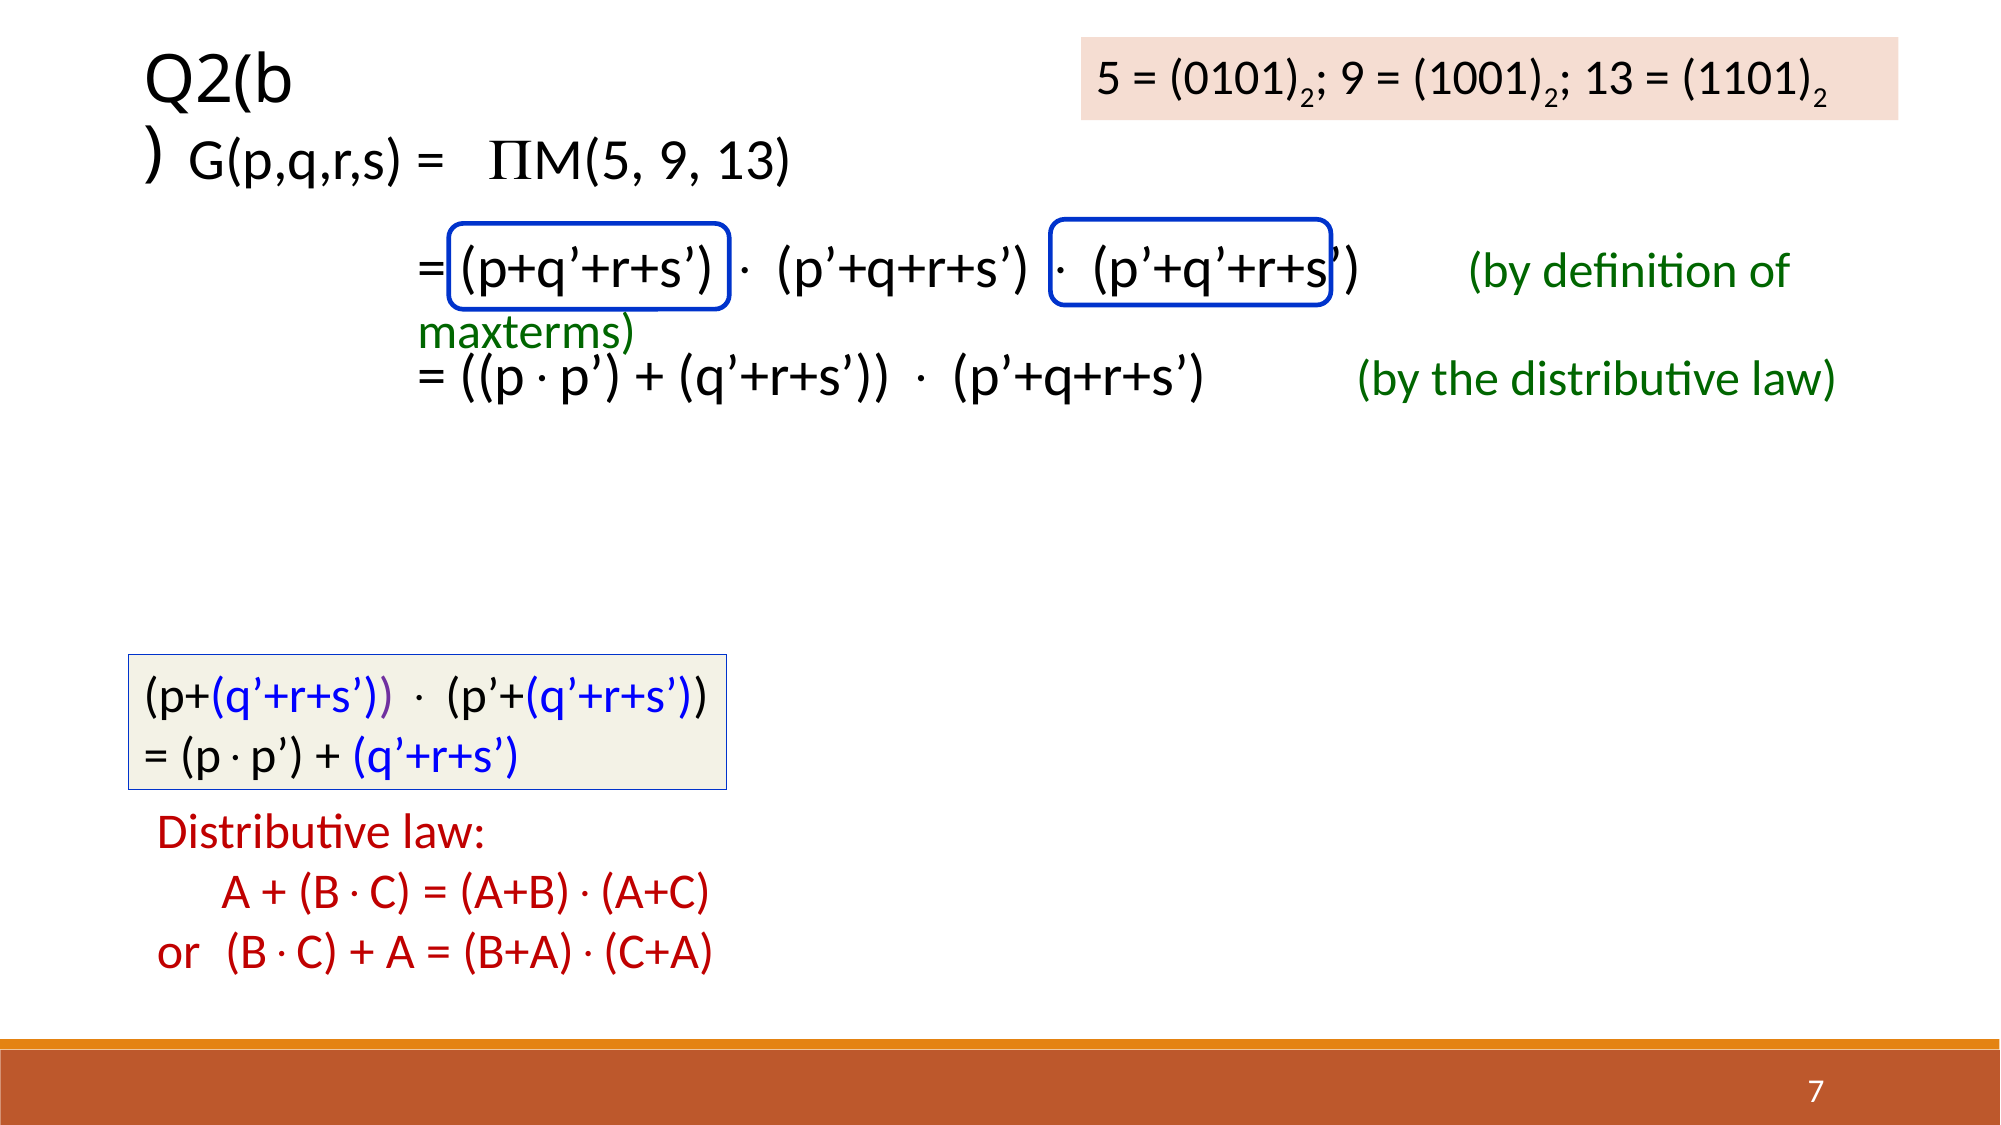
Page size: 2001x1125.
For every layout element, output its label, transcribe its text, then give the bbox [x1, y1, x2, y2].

text_box = (p+q’+r+s’)  (p’+q+r+s’)  (p’+q’+r+s’) (by definition of maxterms) [402, 221, 1950, 329]
text_box 5 = (0101)2; 9 = (1001)2; 13 = (1101)2 [1081, 37, 1899, 121]
text_box [447, 222, 731, 311]
text_box Q2(b) [128, 37, 319, 146]
text_box Distributive law: A + (BC) = (A+B)(A+C) or (BC) + A = (B+A)(C+A) [142, 791, 730, 986]
slide_number 7 [1624, 1059, 1840, 1120]
text_box G(p,q,r,s) = PM(5, 9, 13) [173, 113, 1251, 199]
text_box [1049, 217, 1333, 307]
text_box (p+(q’+r+s’))  (p’+(q’+r+s’)) = (pp’) + (q’+r+s’) [128, 654, 727, 790]
text_box = ((pp’) + (q’+r+s’))  (p’+q+r+s’) (by the distributive law) [402, 329, 1950, 415]
